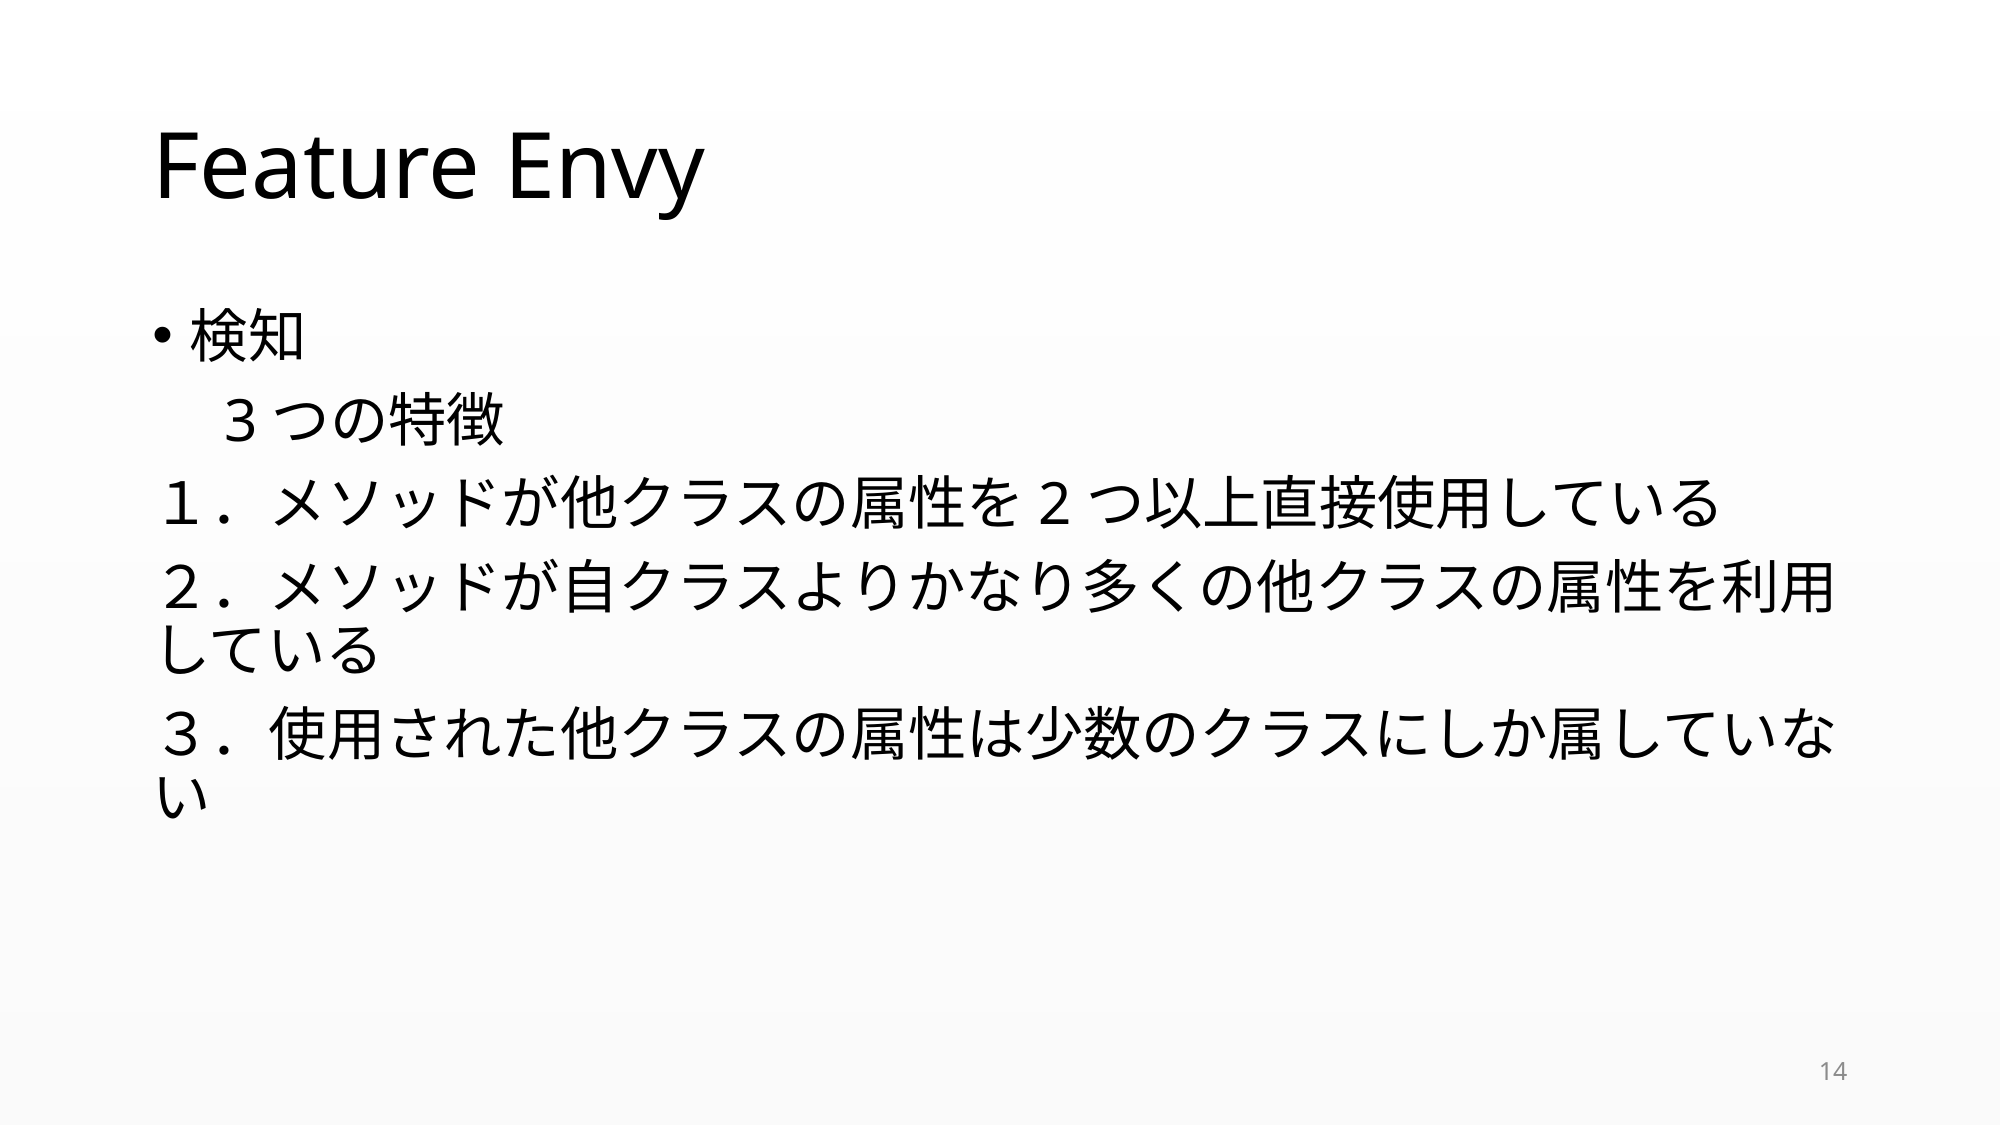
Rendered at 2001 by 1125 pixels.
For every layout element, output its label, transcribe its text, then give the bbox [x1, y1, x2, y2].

list 検知 3つの特徴 １．メソッドが他クラスの属性を2つ以上直接使用している ２．メソッドが自クラスよりかなり多くの他クラスの属性を利用している ３．使用された他クラスの属性は少数のクラスにしか属していない [137, 299, 1863, 1014]
title Feature Envy [137, 59, 1863, 278]
slide_number 14 [1412, 1042, 1863, 1103]
